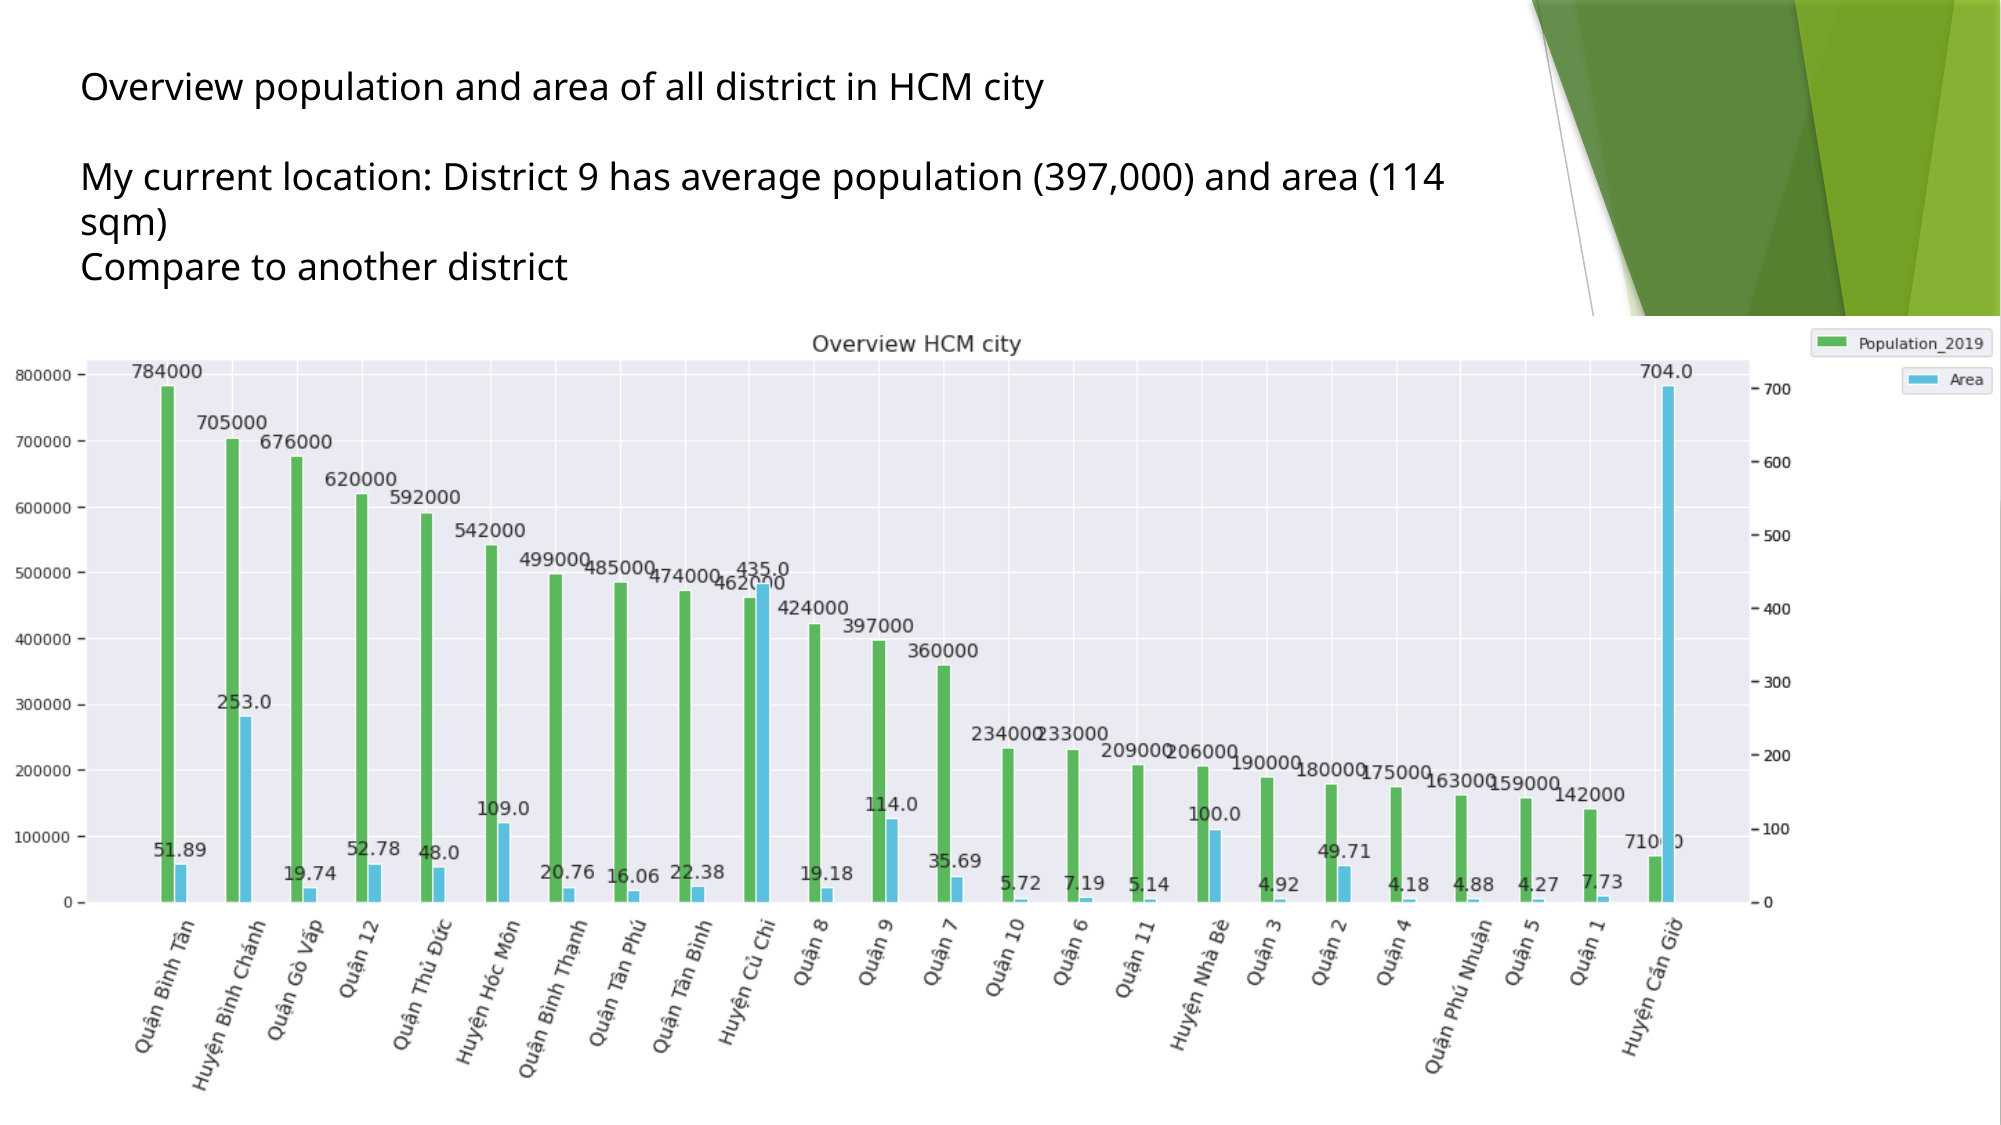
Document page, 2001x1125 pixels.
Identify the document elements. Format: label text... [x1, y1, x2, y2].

picture [0, 316, 2000, 1125]
text_box Overview population and area of all district in HCM city My current location: District 9 has average population (397,000) and area (114 sqm) Compare to another district [65, 55, 1539, 296]
